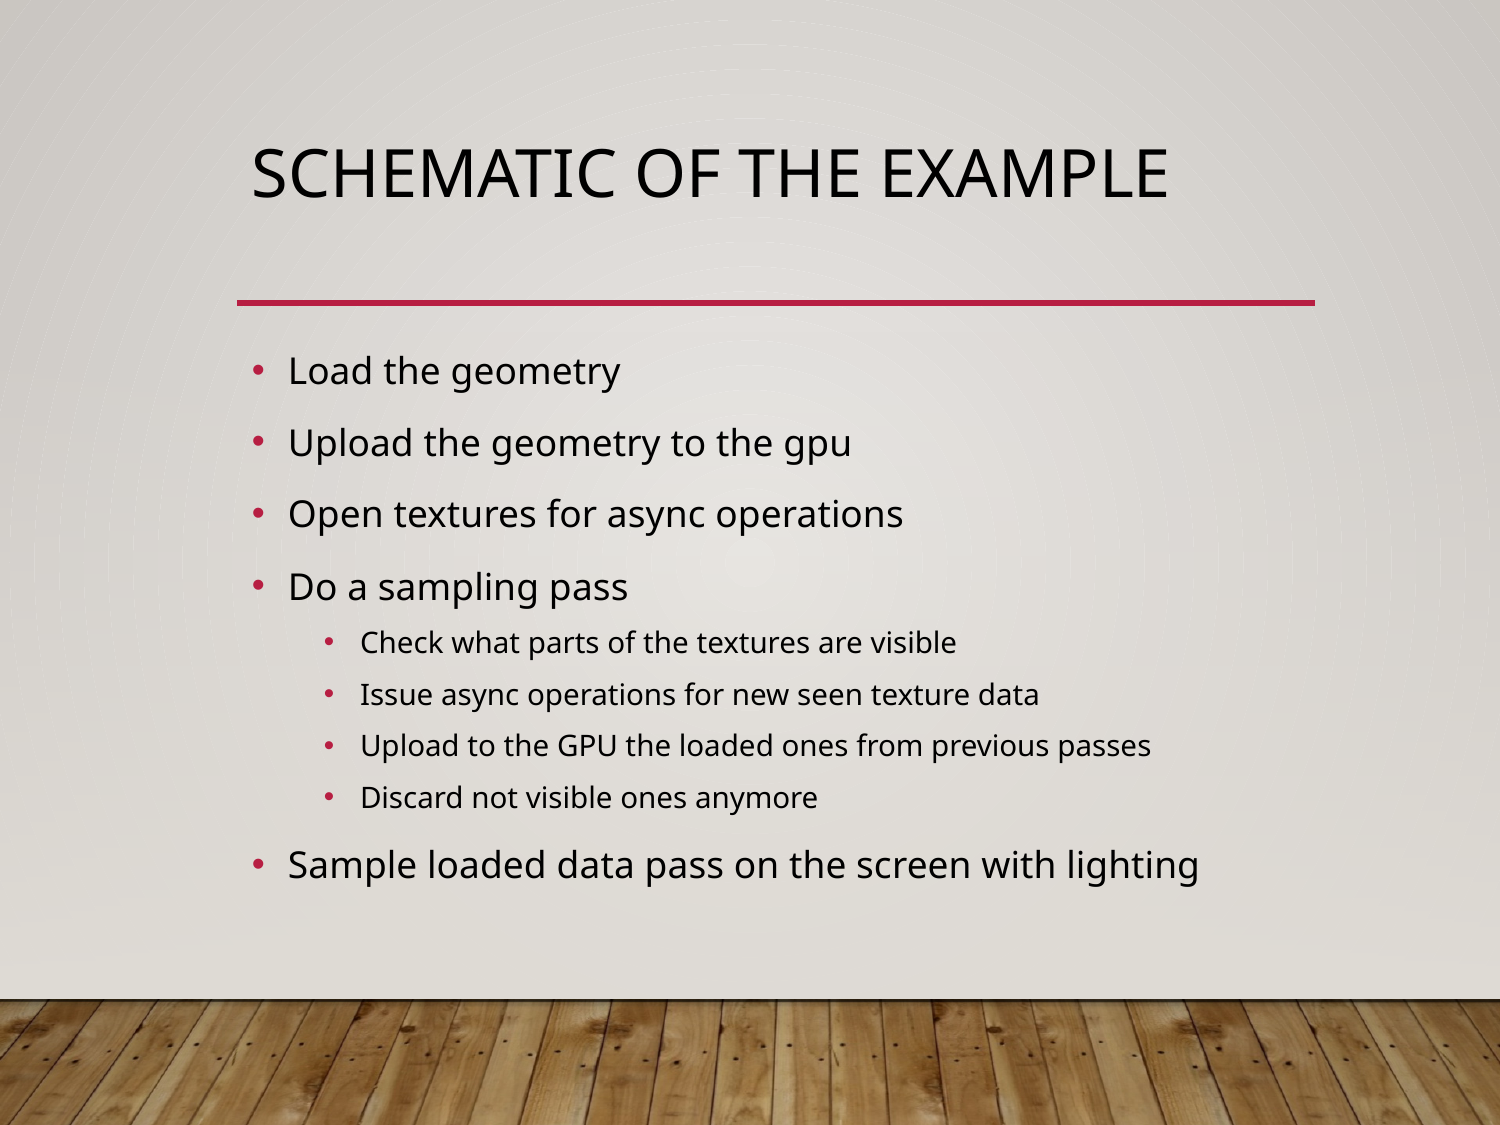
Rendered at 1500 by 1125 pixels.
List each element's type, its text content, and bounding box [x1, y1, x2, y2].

list Load the geometry Upload the geometry to the gpu Open textures for async operations Do a sampling pass Check what parts of the textures are visible Issue async operations for new seen texture data Upload to the GPU the loaded ones from previous passes Discard not visible ones anymore Sample loaded data pass on the screen with lighting [236, 330, 1315, 897]
title SCHEMATIC of the example [236, 131, 1315, 305]
picture [0, 999, 1500, 1125]
